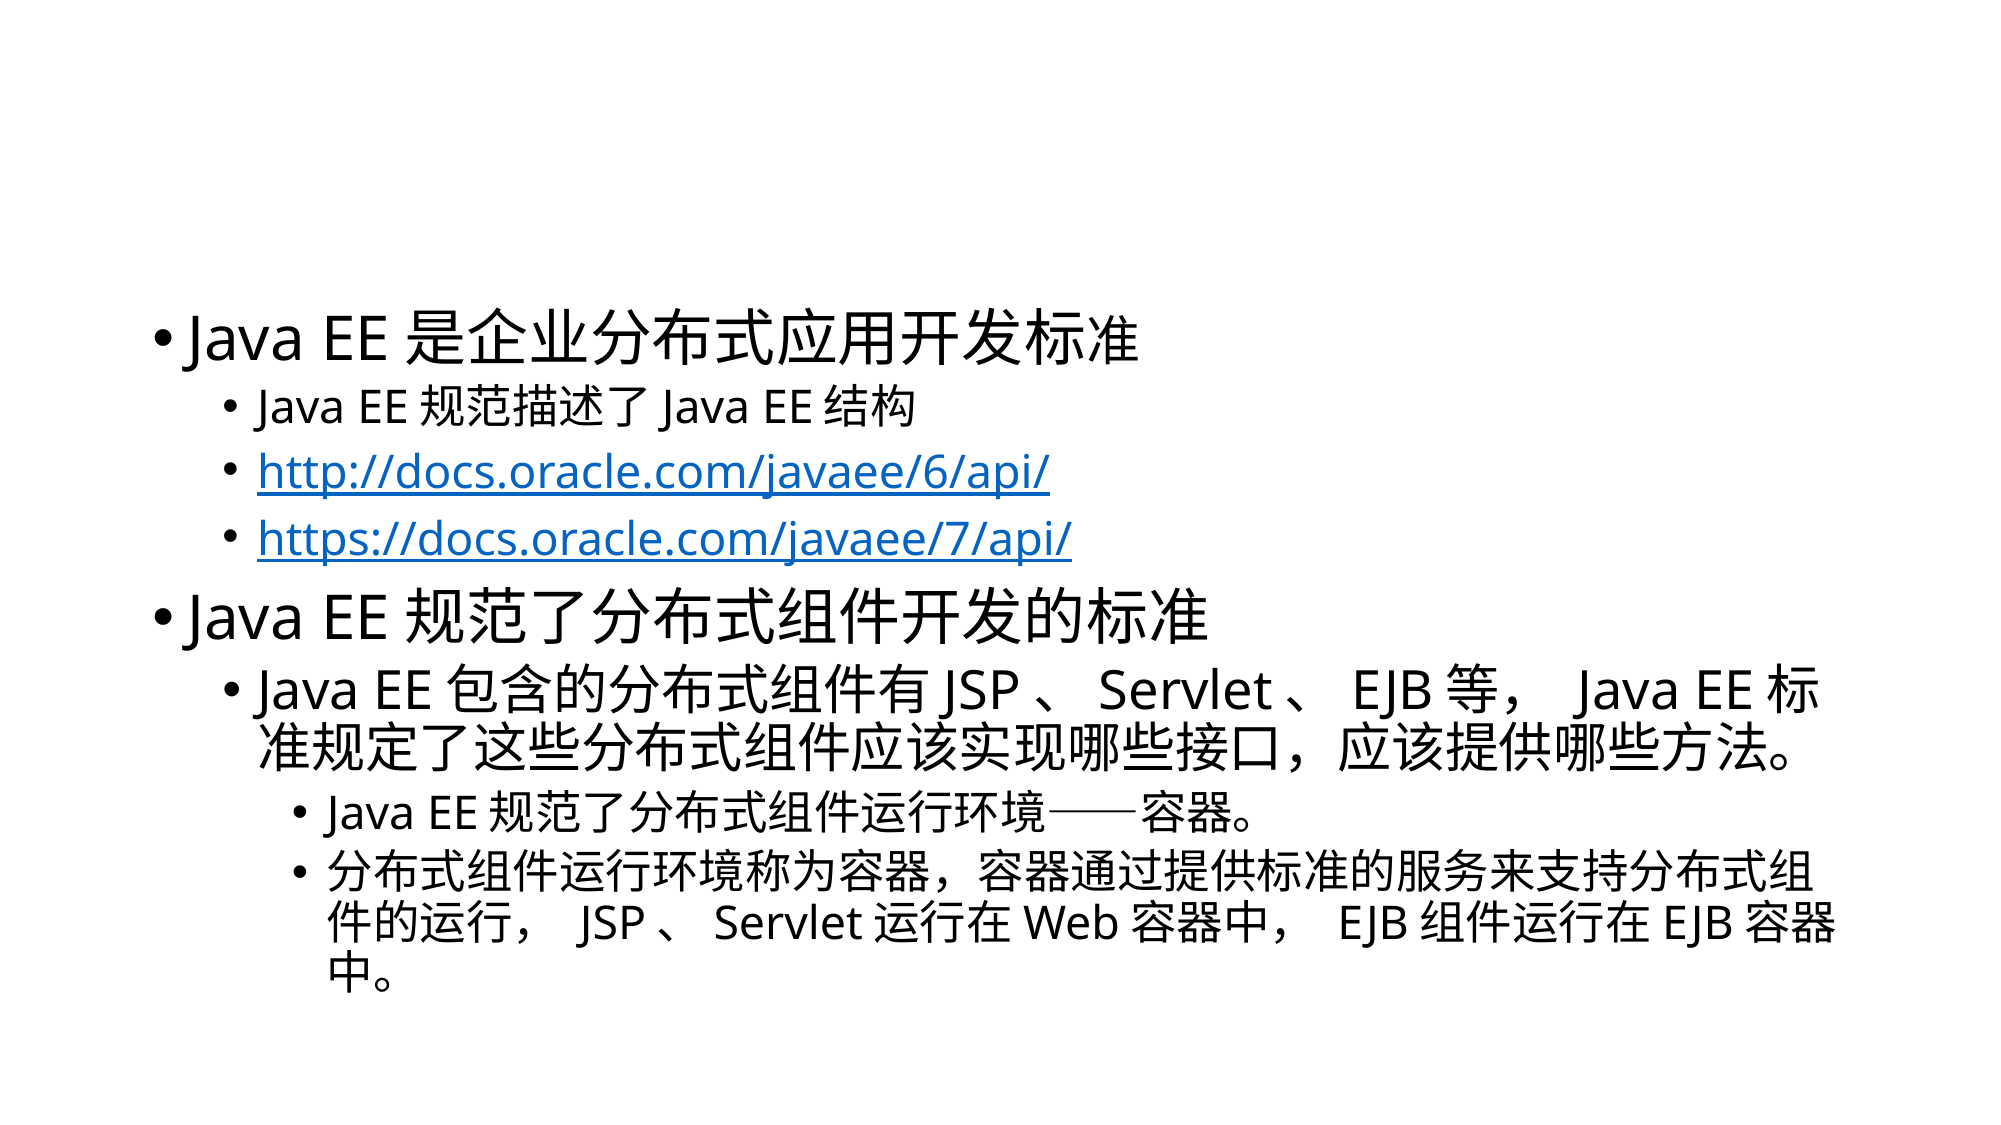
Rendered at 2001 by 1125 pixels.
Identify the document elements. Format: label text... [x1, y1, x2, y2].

list Java EE是企业分布式应用开发标准 Java EE规范描述了Java EE结构 http://docs.oracle.com/javaee/6/api/ https://docs.oracle.com/javaee/7/api/ Java EE规范了分布式组件开发的标准 Java EE包含的分布式组件有JSP、Servlet、EJB等， Java EE标准规定了这些分布式组件应该实现哪些接口，应该提供哪些方法。 Java EE规范了分布式组件运行环境——容器。 分布式组件运行环境称为容器，容器通过提供标准的服务来支持分布式组件的运行， JSP、Servlet运行在Web容器中， EJB组件运行在EJB容器中。 [137, 299, 1863, 1056]
